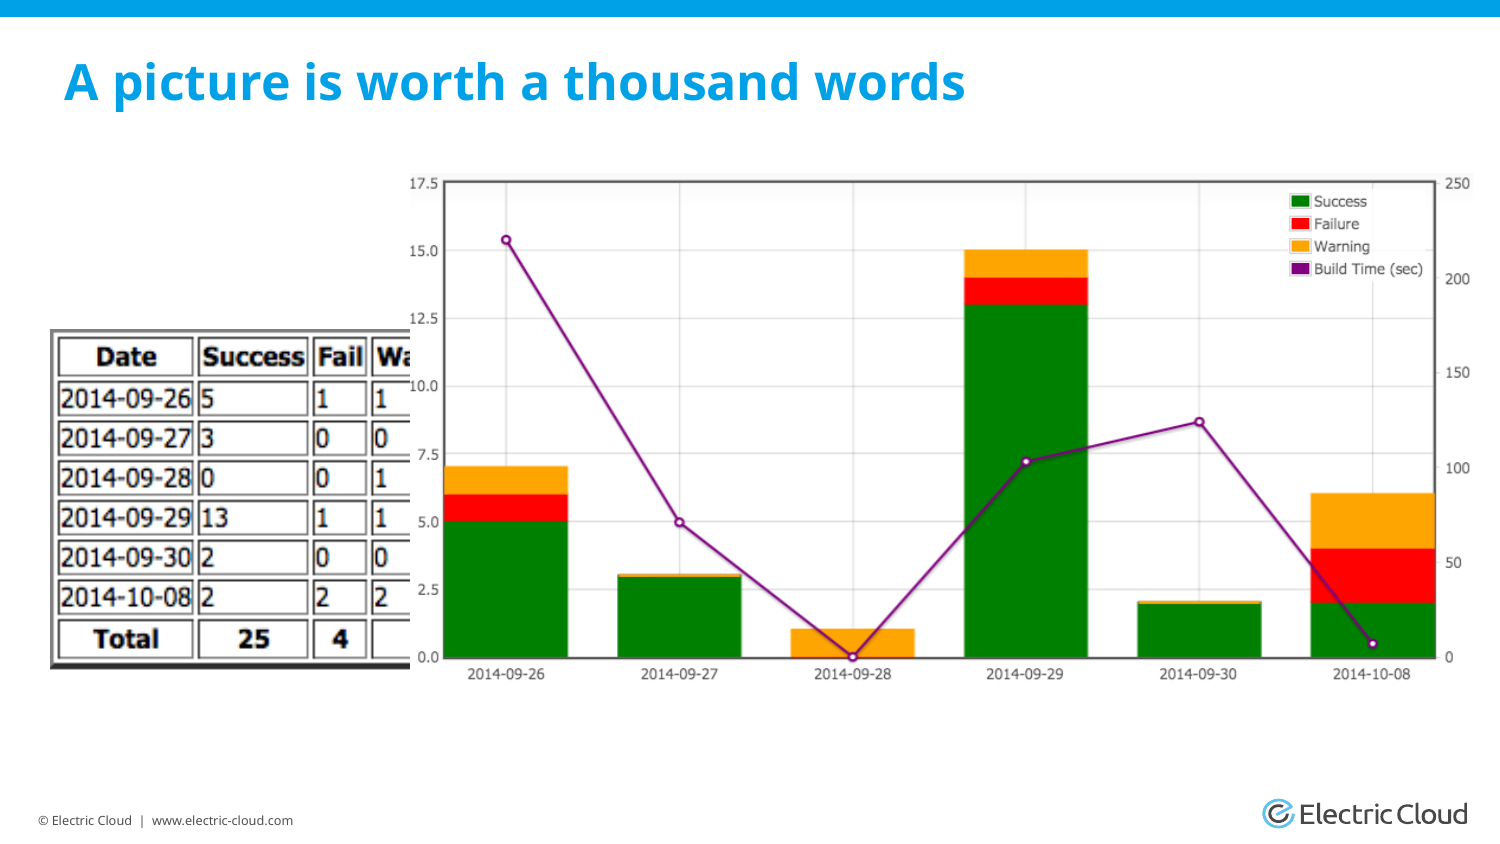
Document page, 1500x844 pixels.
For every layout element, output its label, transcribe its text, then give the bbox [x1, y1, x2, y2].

title A picture is worth a thousand words [50, 42, 1385, 119]
picture [410, 79, 419, 94]
picture [49, 59, 1474, 800]
